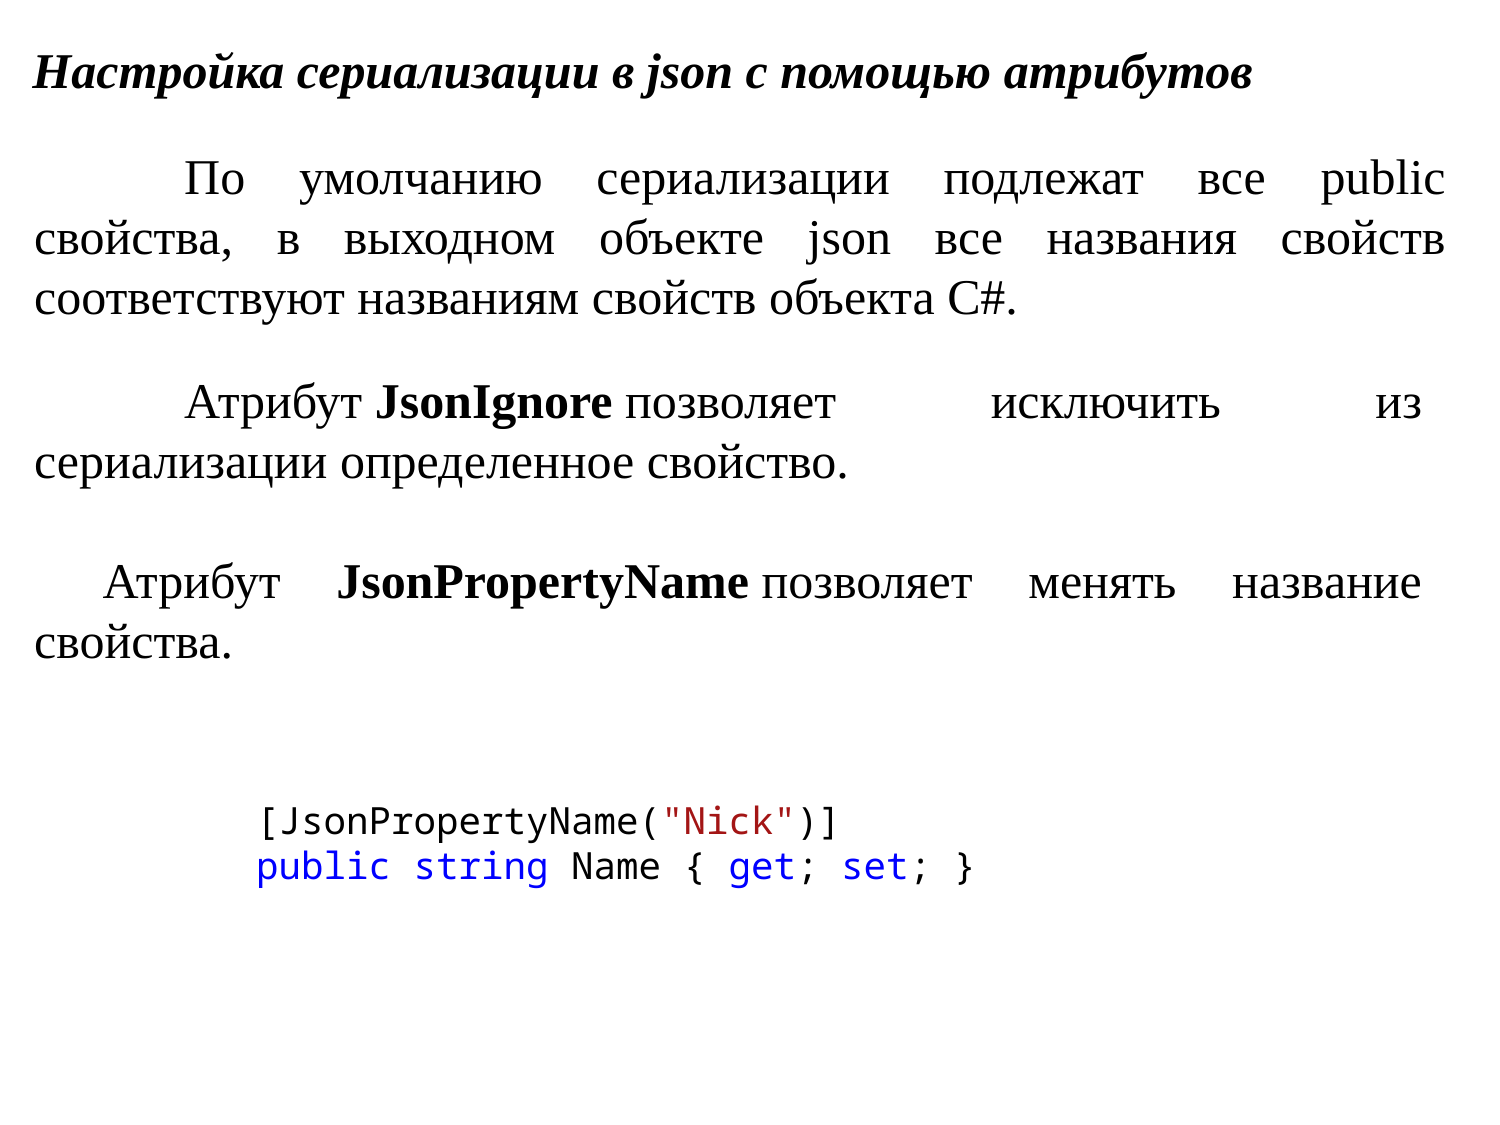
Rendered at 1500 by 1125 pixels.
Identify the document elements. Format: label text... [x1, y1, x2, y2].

text_box Настройка сериализации в json с помощью атрибутов [17, 30, 1424, 106]
text_box [JsonPropertyName("Nick")] public string Name { get; set; } [61, 789, 1373, 895]
text_box Атрибут JsonIgnore позволяет исключить из сериализации определенное свойство. Атрибут JsonPropertyName позволяет менять название свойства. [19, 361, 1437, 677]
text_box По умолчанию сериализации подлежат все public свойства, в выходном объекте json все названия свойств соответствуют названиям свойств объекта C#. [19, 137, 1461, 332]
